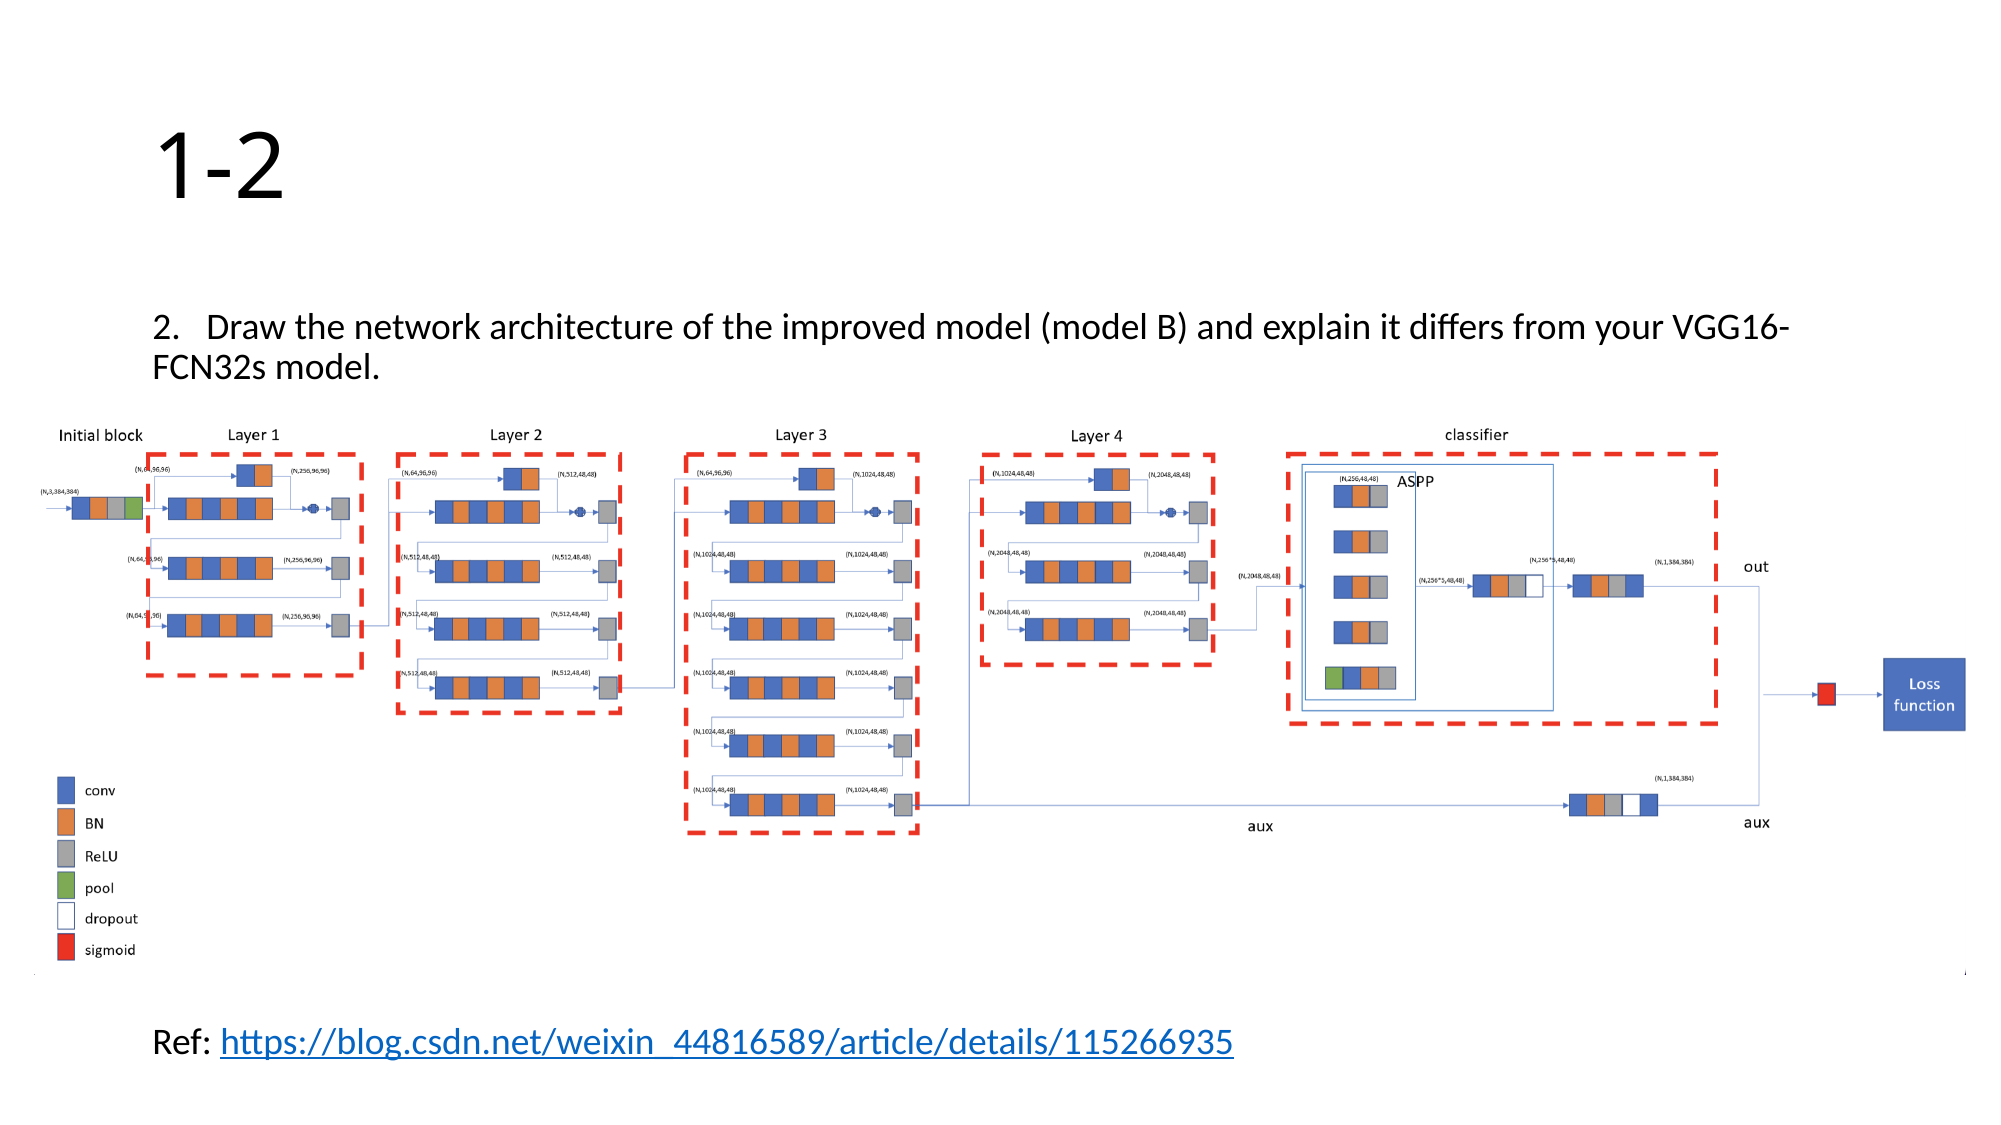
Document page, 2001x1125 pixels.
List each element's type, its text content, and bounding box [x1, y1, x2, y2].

list 2. Draw the network architecture of the improved model (model B) and explain it differs from your VGG16-FCN32s model. Ref: https://blog.csdn.net/weixin_44816589/article/details/115266935 [137, 975, 1863, 1097]
title 1-2 [137, 59, 1863, 278]
list 2. Draw the network architecture of the improved model (model B) and explain it differs from your VGG16-FCN32s model. Ref: https://blog.csdn.net/weixin_44816589/article/details/115266935 [137, 299, 1863, 420]
picture [34, 420, 1966, 975]
